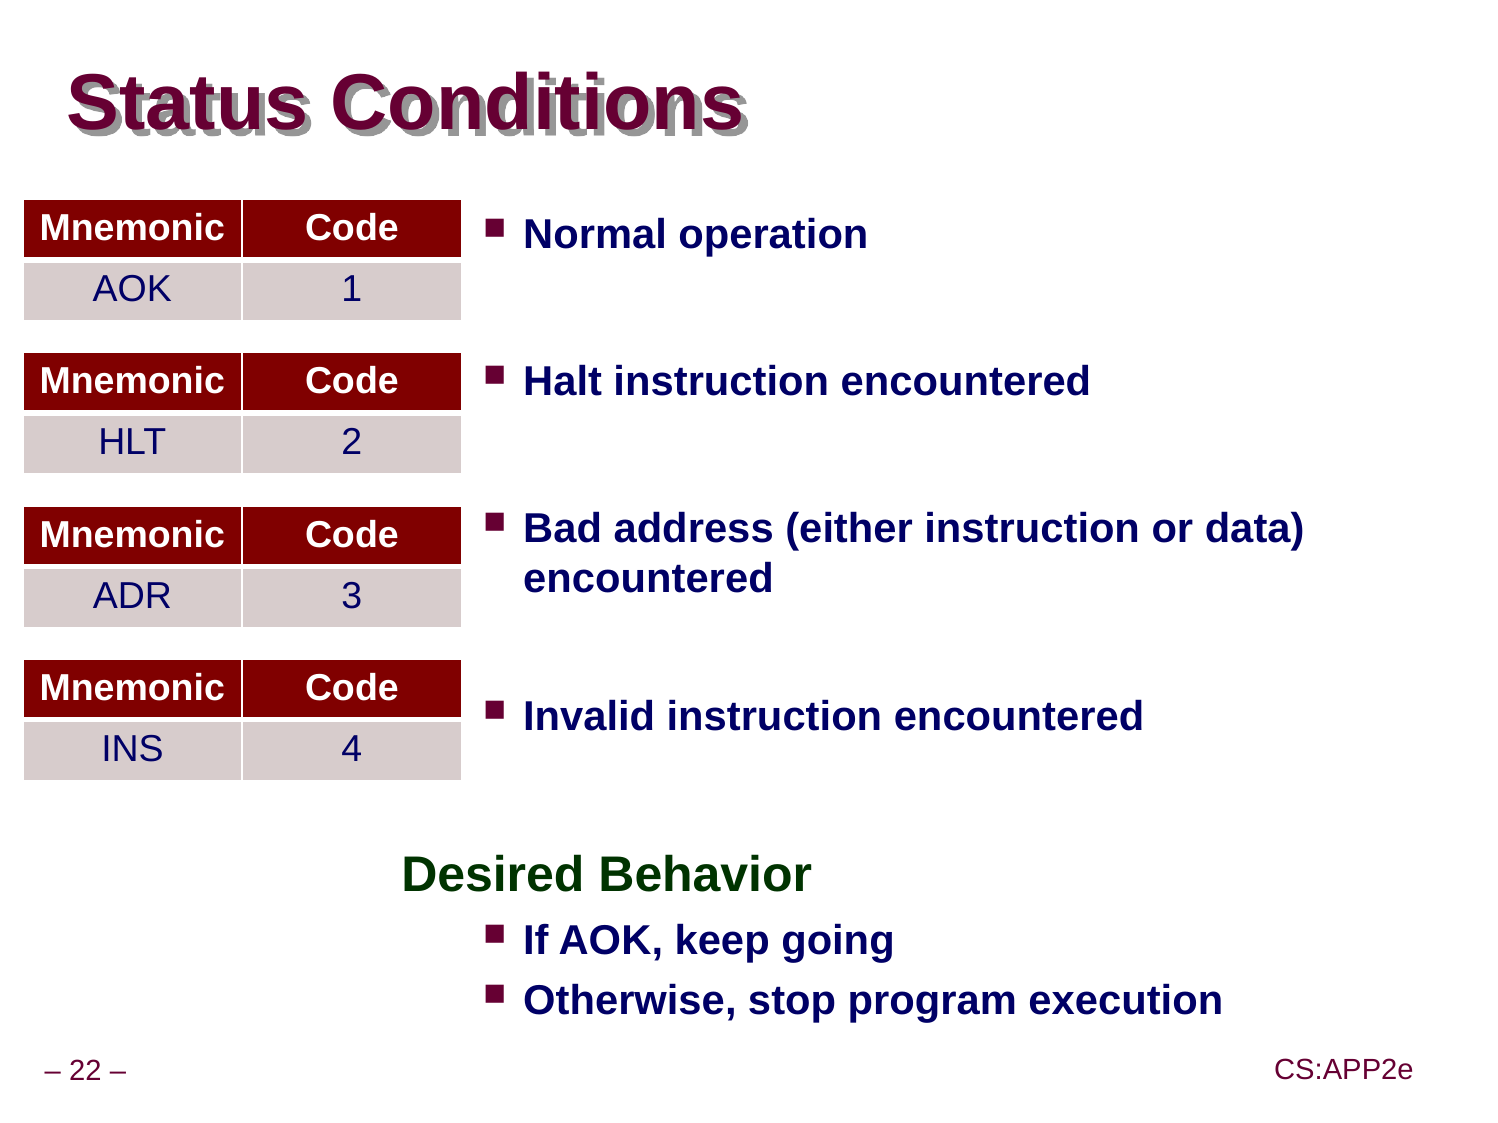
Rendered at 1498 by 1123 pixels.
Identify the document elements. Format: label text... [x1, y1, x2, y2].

table_cell 4 [243, 722, 386, 780]
list Normal operation Halt instruction encountered Bad address (either instruction or data) encountered Invalid instruction encountered Desired Behavior If AOK, keep going Otherwise, stop program execution [386, 199, 1409, 1056]
table_cell 1 [243, 263, 386, 320]
table_header Code [243, 507, 386, 564]
table_cell 3 [243, 569, 386, 627]
table_header Code [243, 660, 386, 717]
title Status Conditions [66, 40, 1495, 169]
table_cell AOK [24, 263, 241, 320]
table_header Mnemonic [24, 507, 241, 564]
table_header Code [243, 200, 386, 257]
table_cell ADR [24, 569, 241, 627]
table_cell INS [24, 722, 241, 780]
table_cell HLT [24, 416, 241, 473]
table_header Mnemonic [24, 660, 241, 717]
table_cell 2 [243, 416, 386, 473]
table_header Mnemonic [24, 353, 241, 410]
table_header Code [243, 353, 386, 410]
table_header Mnemonic [24, 200, 241, 257]
